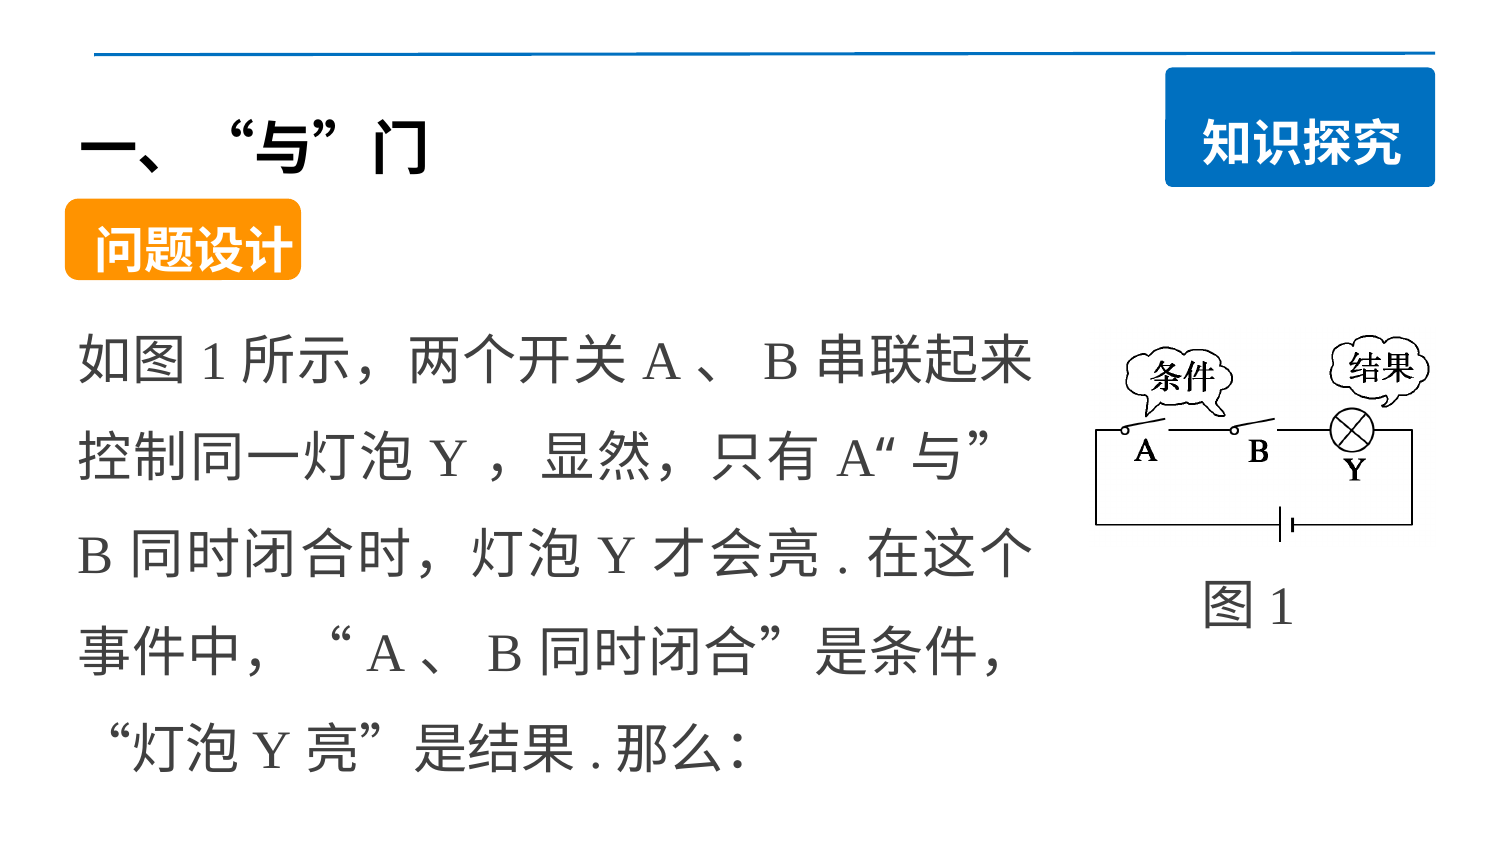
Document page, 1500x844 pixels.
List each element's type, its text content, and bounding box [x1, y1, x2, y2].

text_box 图1 [1186, 563, 1311, 644]
text_box 如图1所示，两个开关A、B串联起来控制同一灯泡Y，显然，只有A“与”B同时闭合时，灯泡Y才会亮.在这个事件中，“A、B同时闭合”是条件，“灯泡Y亮”是结果.那么： [62, 285, 1049, 787]
text_box 一、“与”门 [64, 68, 809, 189]
picture [1089, 327, 1436, 547]
text_box 问题设计 [62, 196, 304, 283]
text_box [1163, 65, 1438, 190]
text_box 知识探究 [1187, 73, 1418, 179]
